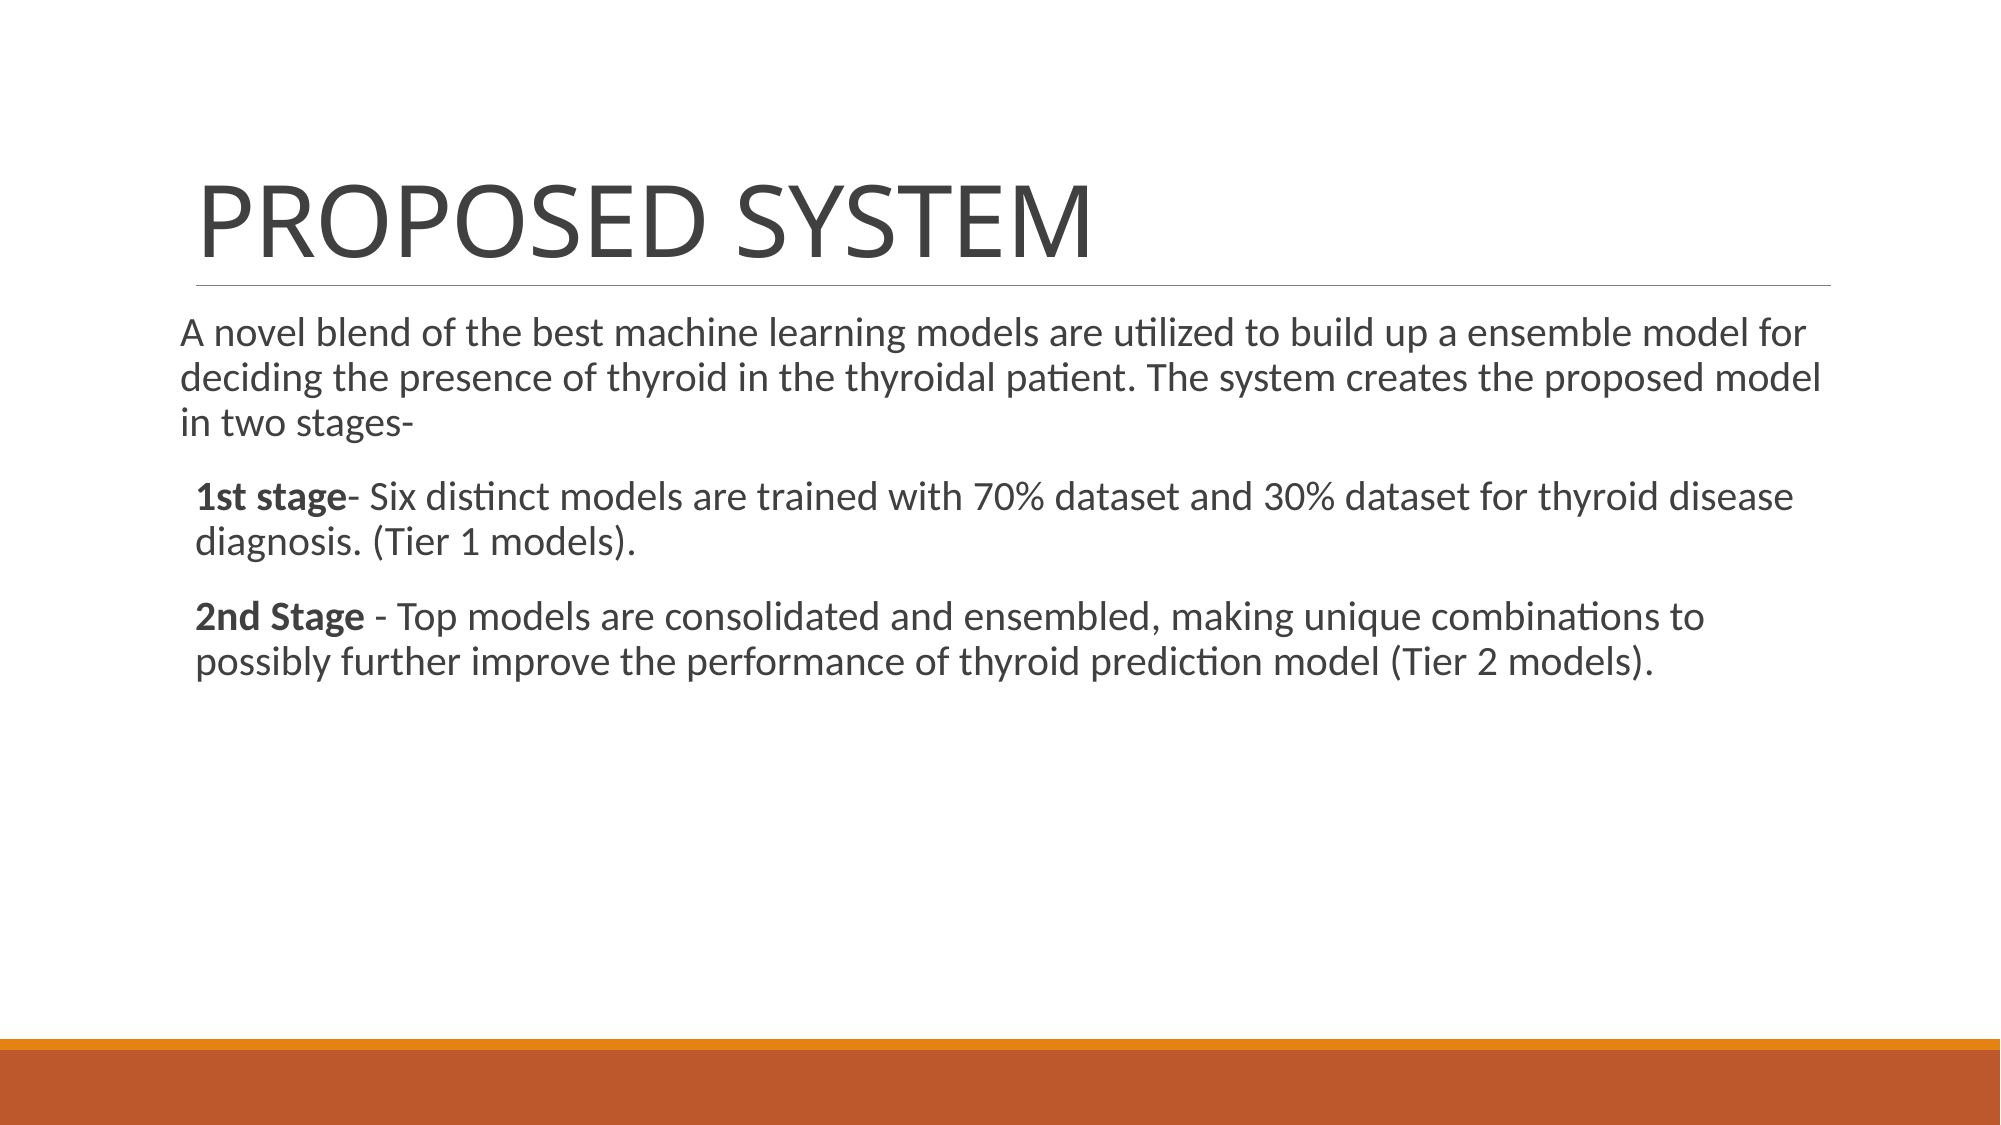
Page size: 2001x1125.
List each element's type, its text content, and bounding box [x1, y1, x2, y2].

list A novel blend of the best machine learning models are utilized to build up a ensemble model for deciding the presence of thyroid in the thyroidal patient. The system creates the proposed model in two stages- 1st stage- Six distinct models are trained with 70% dataset and 30% dataset for thyroid disease diagnosis. (Tier 1 models). 2nd Stage - Top models are consolidated and ensembled, making unique combinations to possibly further improve the performance of thyroid prediction model (Tier 2 models). [180, 302, 1830, 963]
title PROPOSED SYSTEM [180, 47, 1830, 285]
